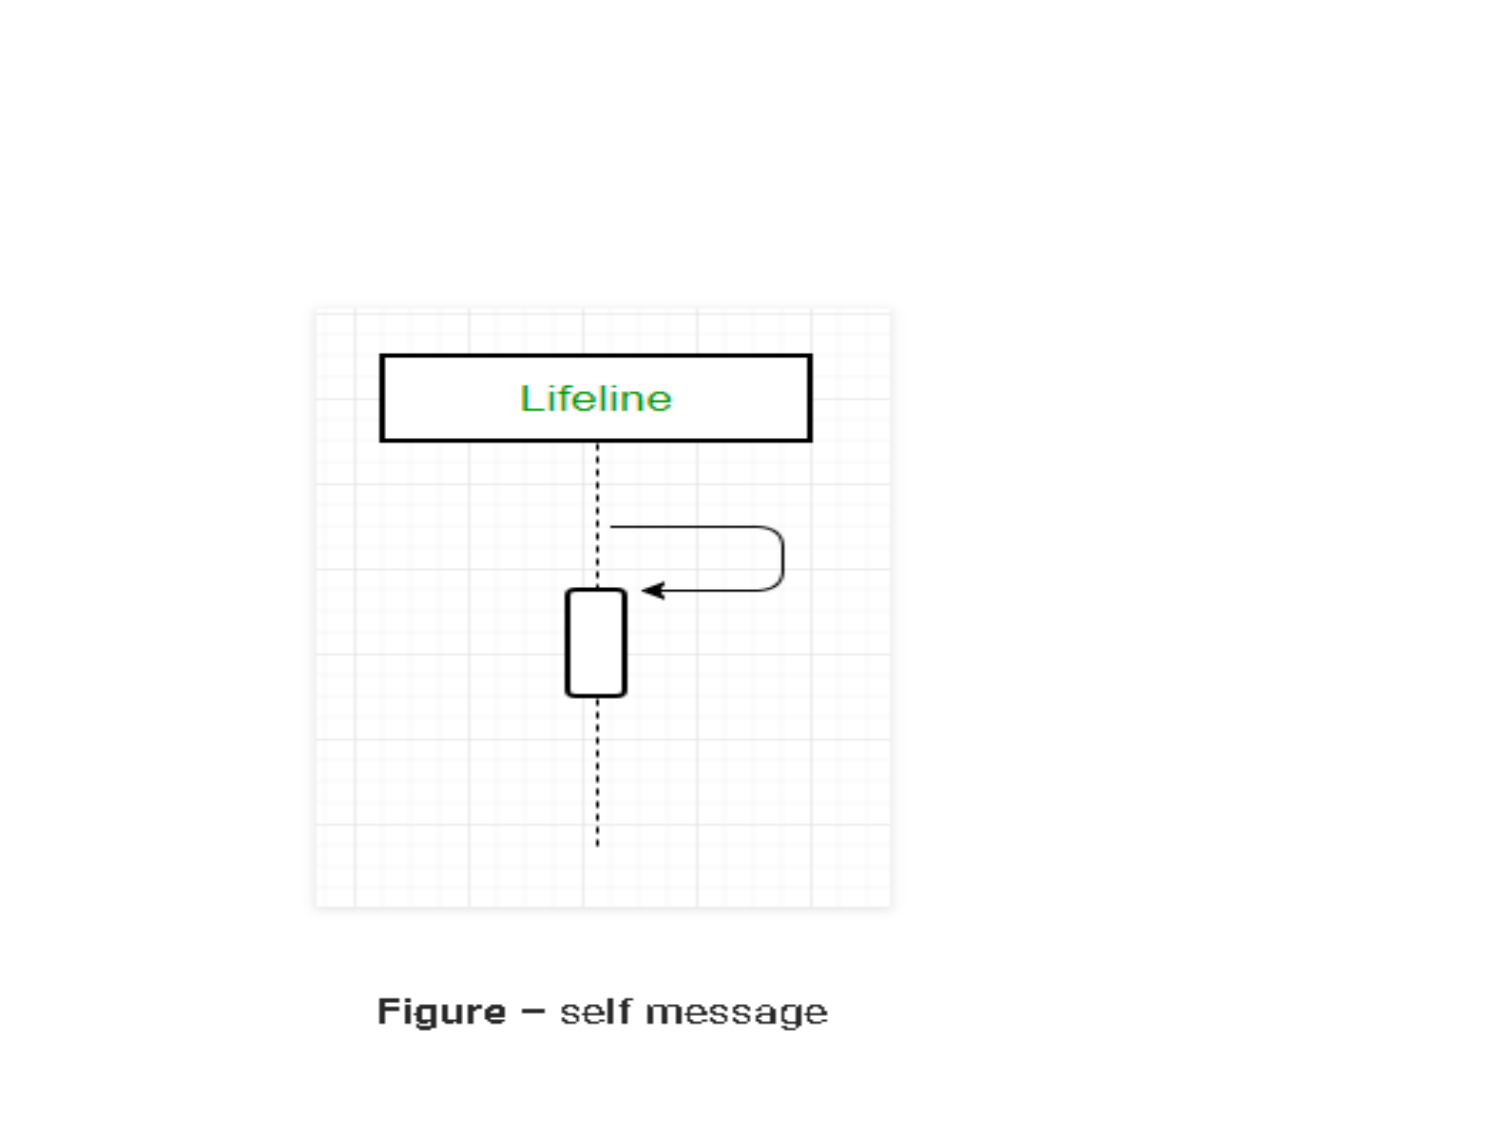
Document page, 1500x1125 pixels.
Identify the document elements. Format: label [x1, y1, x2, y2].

picture [289, 287, 925, 1036]
